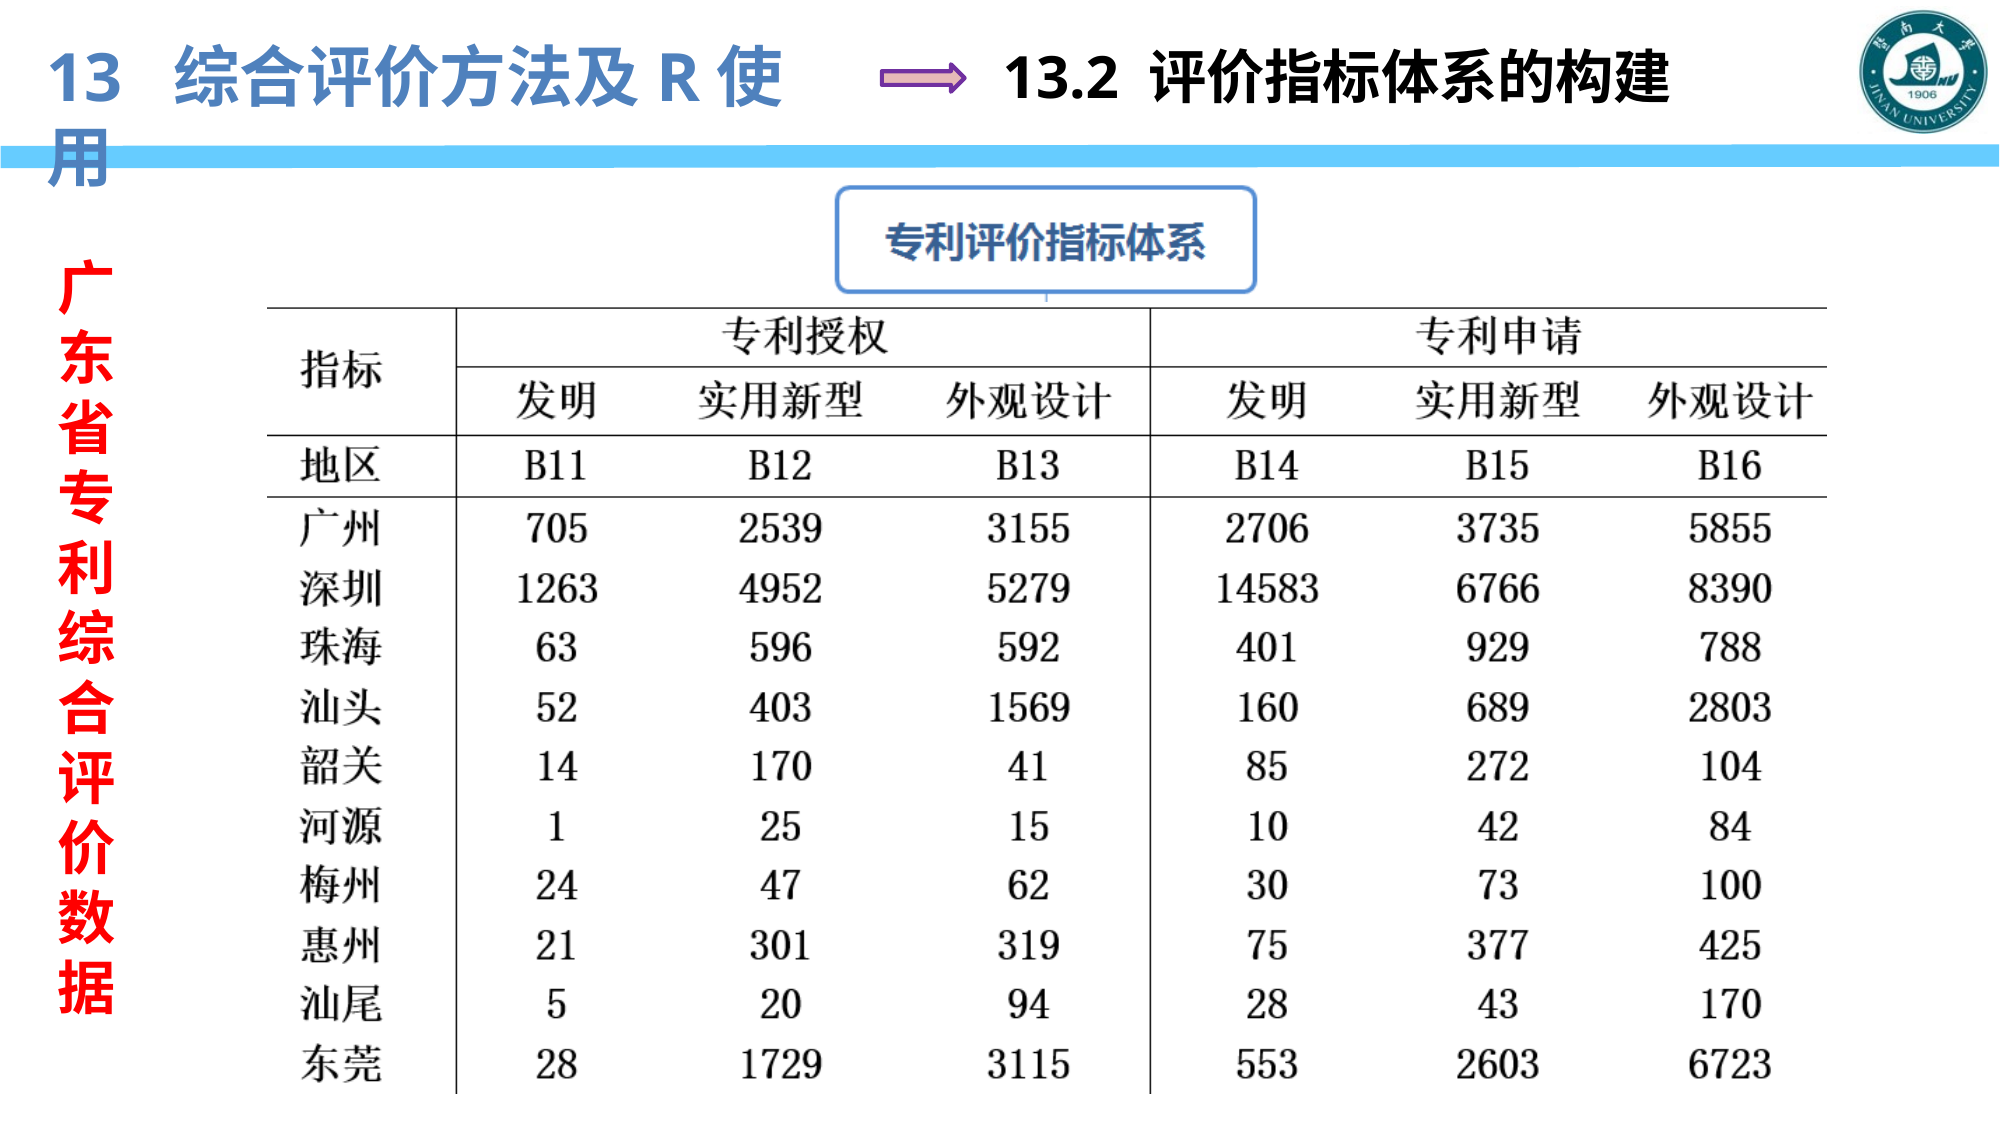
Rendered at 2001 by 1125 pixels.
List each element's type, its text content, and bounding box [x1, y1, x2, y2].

text_box 13.2 评价指标体系的构建 [987, 33, 1851, 118]
text_box 广东省专利综合评价 数据 [43, 243, 131, 1029]
text_box 13 综合评价方法及R使用 [31, 27, 847, 203]
text_box [879, 62, 967, 94]
picture [267, 181, 1827, 1095]
picture [1856, 6, 1988, 134]
